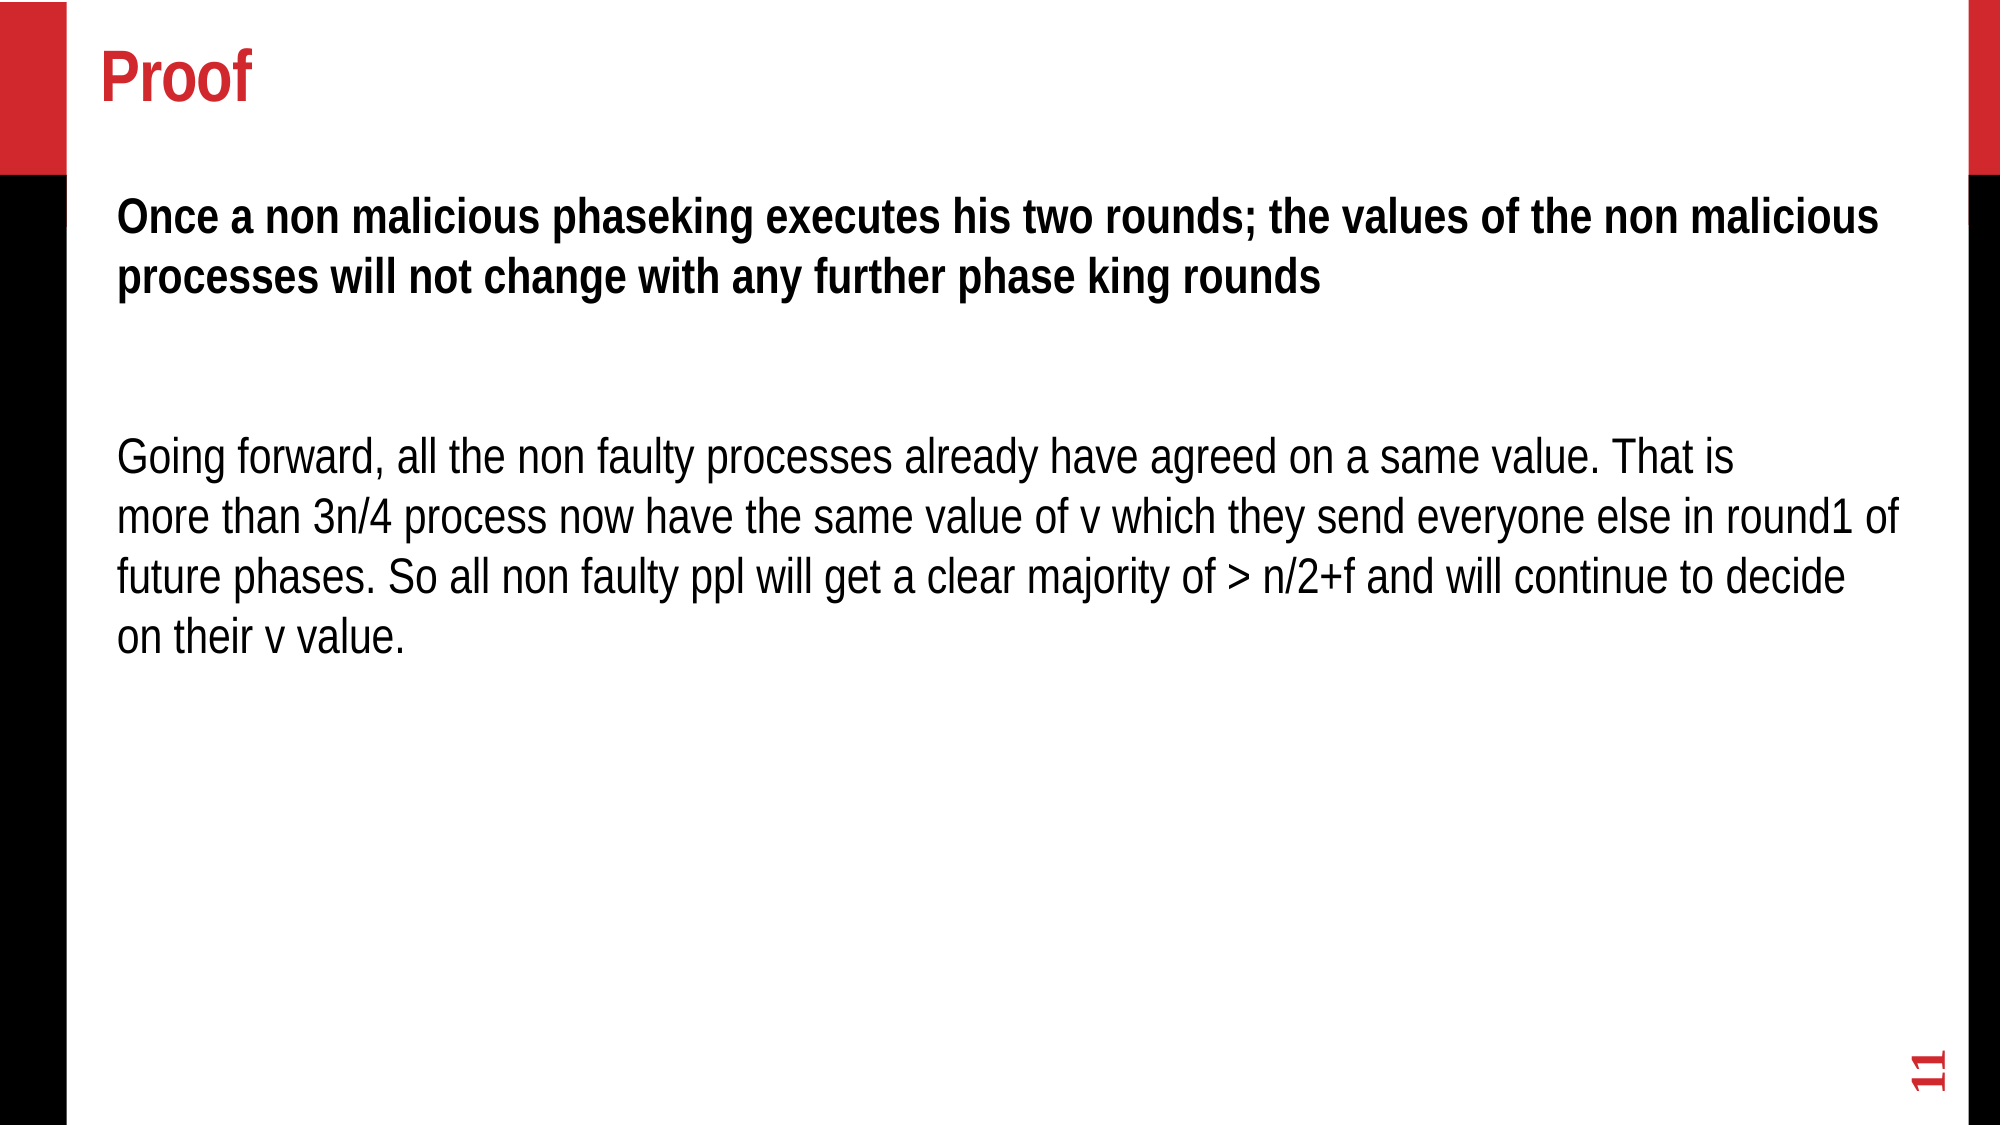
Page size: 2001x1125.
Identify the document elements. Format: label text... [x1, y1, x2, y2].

slide_number 11 [1899, 996, 1950, 1113]
title Proof [83, 25, 1950, 125]
list Once a non malicious phaseking executes his two rounds; the values of the non malicious processes will not change with any further phase king rounds Going forward, all the non faulty processes already have agreed on a same value. That is more than 3n/4 process now have the same value of v which they send everyone else in round1 of future phases. So all non faulty ppl will get a clear majority of > n/2+f and will continue to decide on their v value. [99, 174, 1934, 1005]
